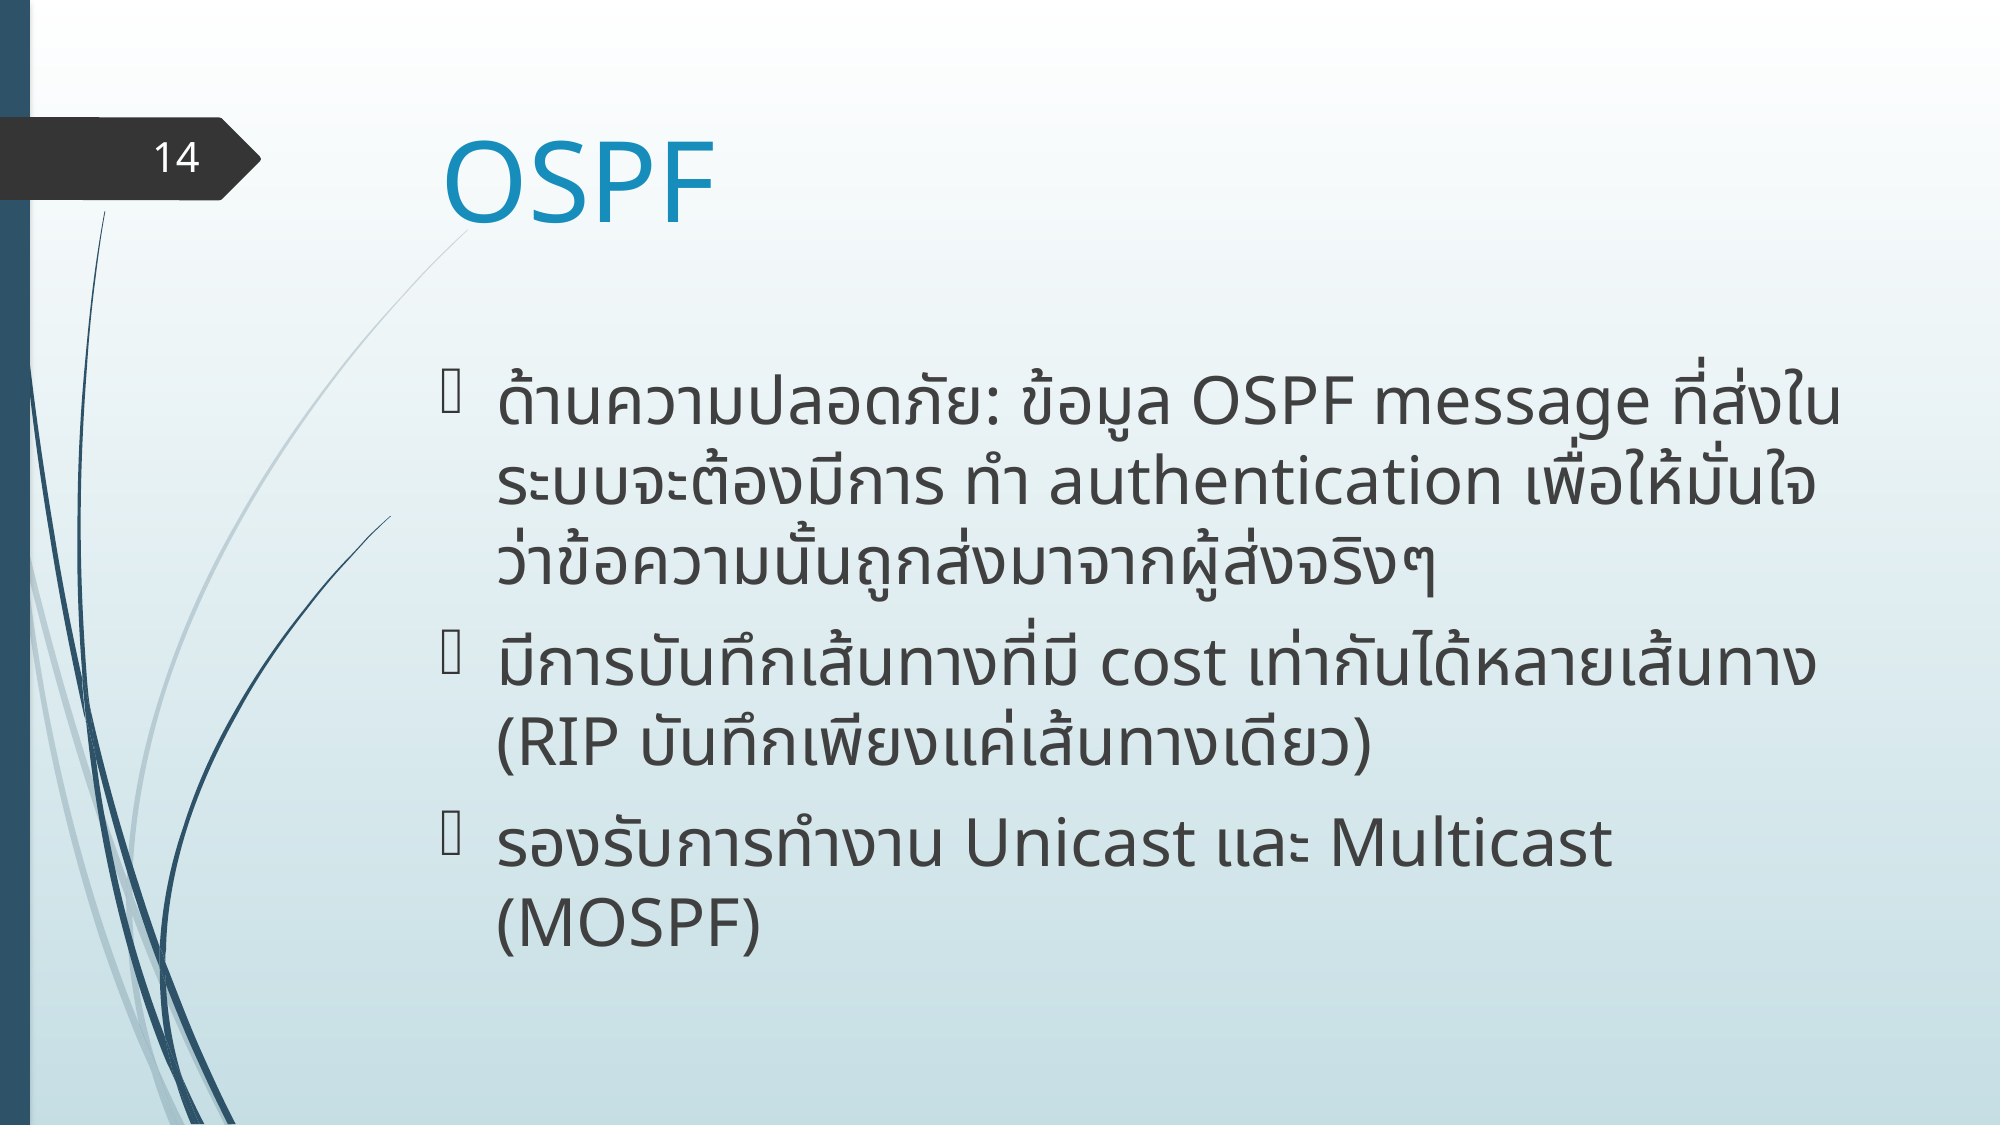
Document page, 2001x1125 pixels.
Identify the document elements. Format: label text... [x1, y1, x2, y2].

title OSPF [425, 102, 1888, 313]
slide_number 14 [87, 129, 216, 190]
list ด้านความปลอดภัย: ข้อมูล OSPF message ที่ส่งในระบบจะต้องมีการ ทำ authentication เพื่อให้มั่นใจว่าข้อความนั้นถูกส่งมาจากผู้ส่งจริงๆ มีการบันทึกเส้นทางที่มี cost เท่ากันได้หลายเส้นทาง (RIP บันทึกเพียงแค่เส้นทางเดียว) รองรับการทำงาน Unicast และ Multicast (MOSPF) [424, 350, 1888, 970]
